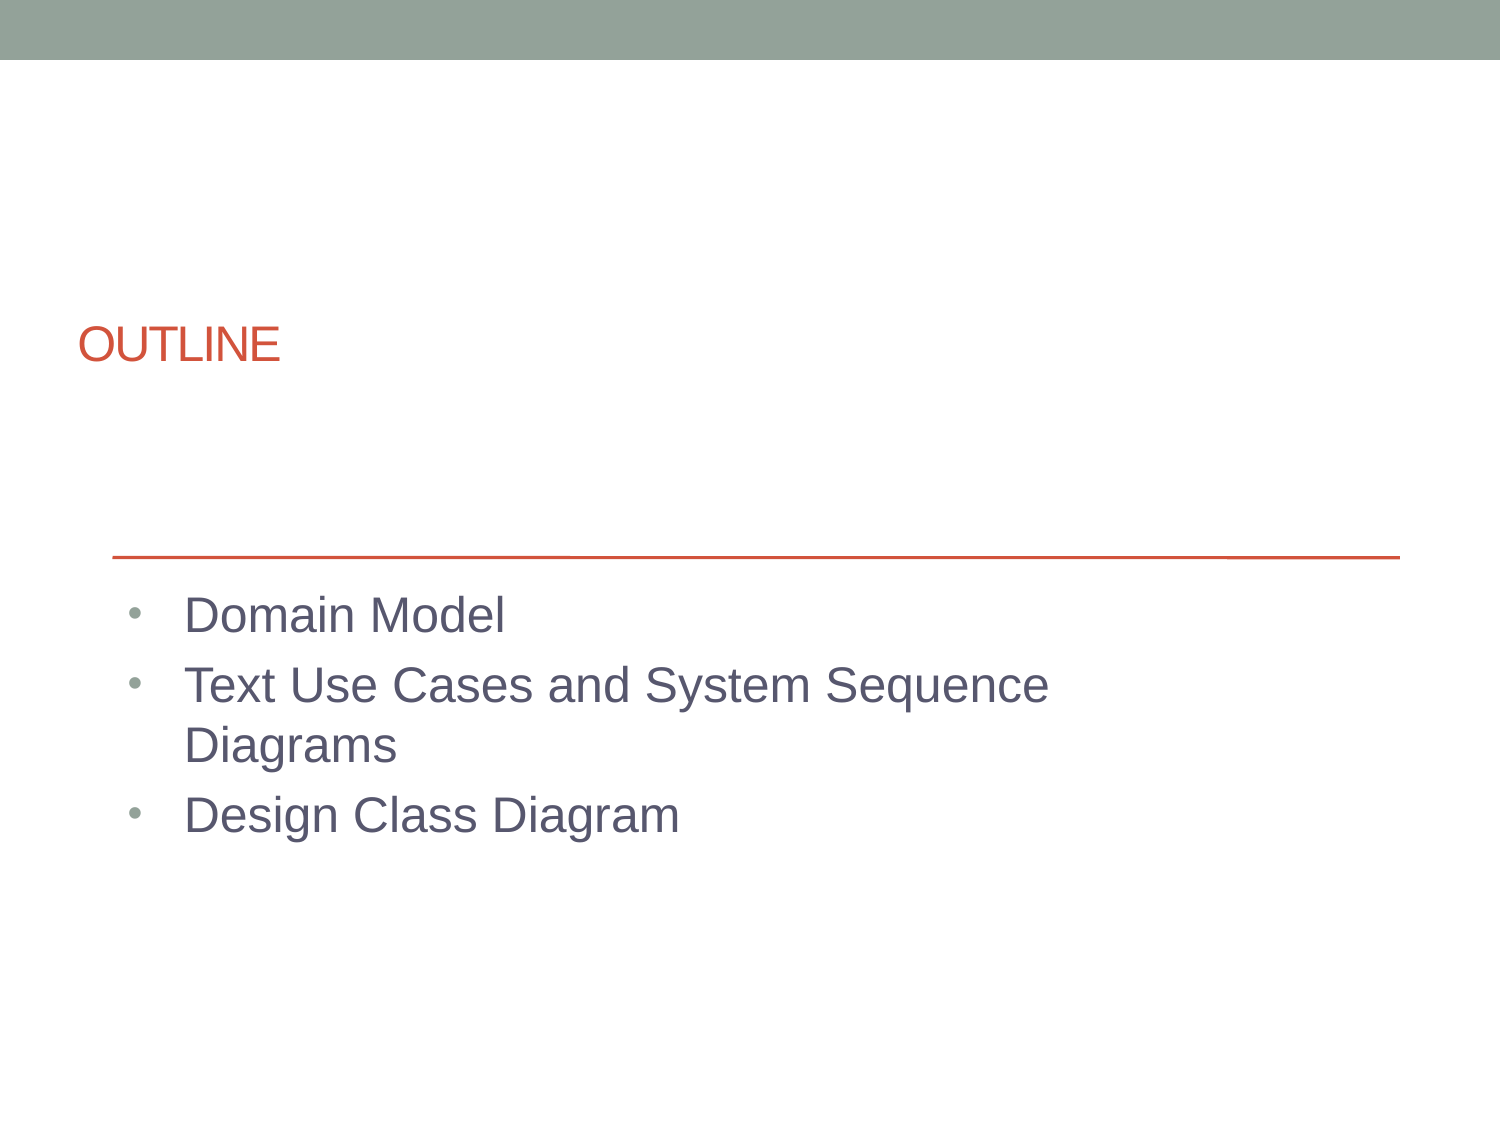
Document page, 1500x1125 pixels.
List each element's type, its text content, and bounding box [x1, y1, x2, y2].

subtitle Domain Model Text Use Cases and System Sequence Diagrams Design Class Diagram [112, 575, 1288, 925]
title Outline [62, 149, 1150, 380]
